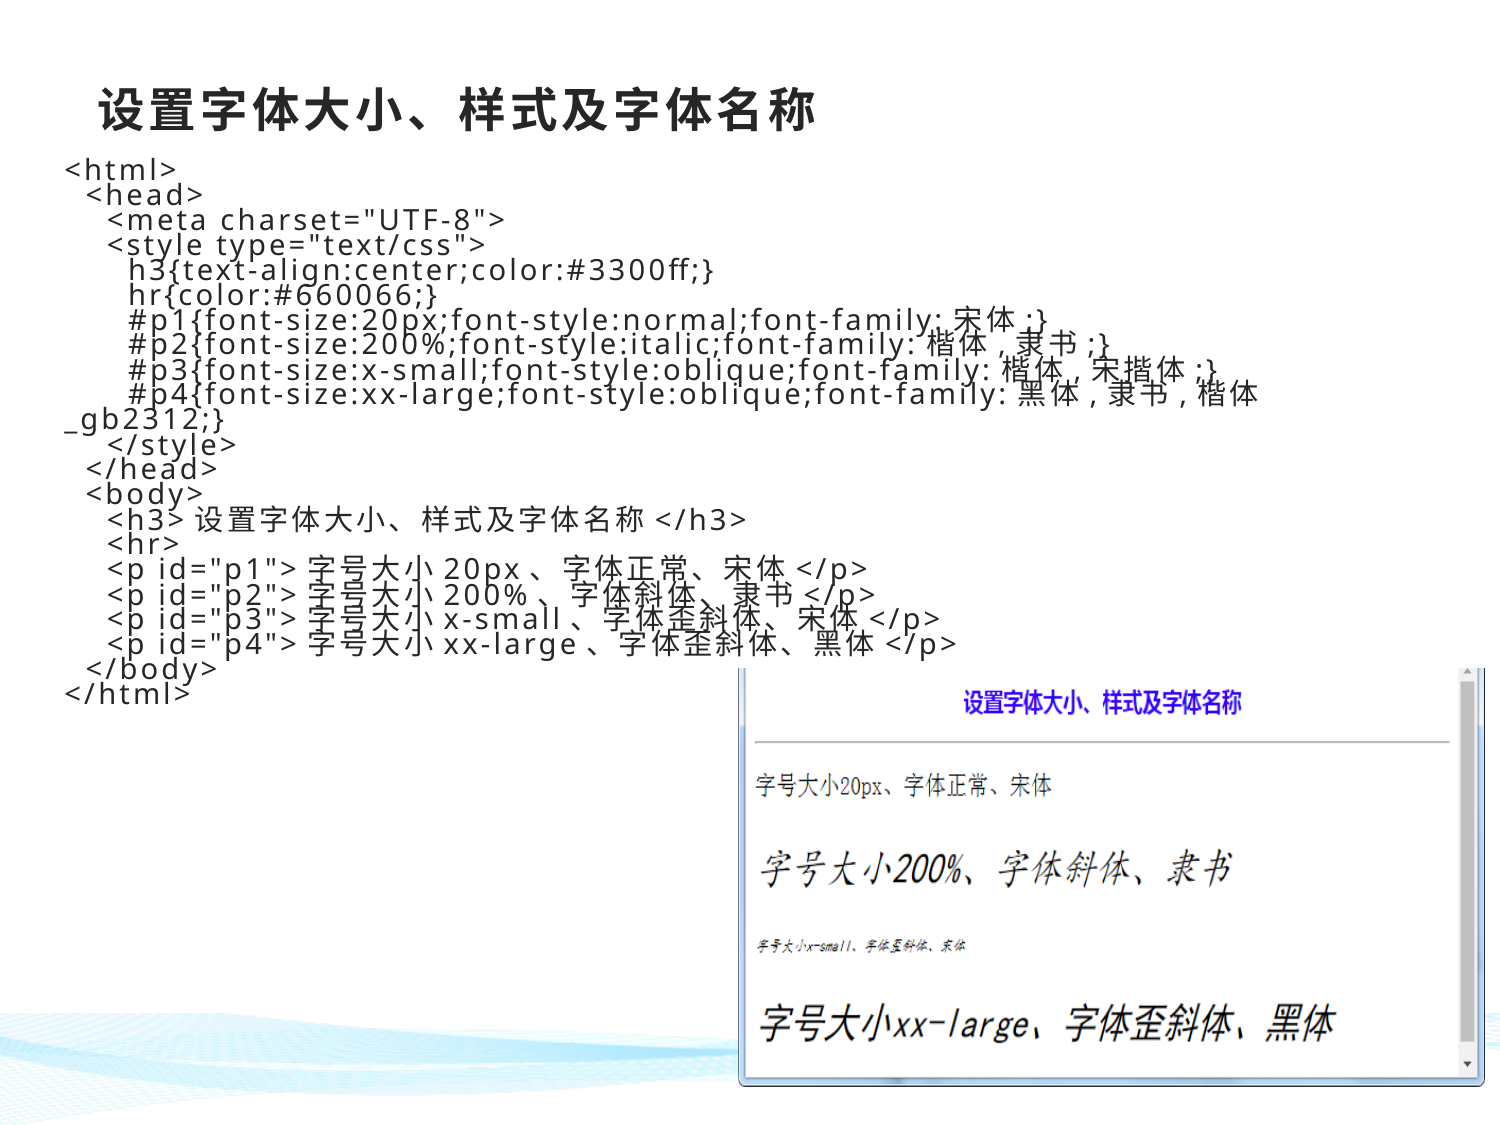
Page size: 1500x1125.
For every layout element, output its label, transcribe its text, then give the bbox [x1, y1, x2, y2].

picture [0, 1013, 1500, 1125]
list <html> <head> <meta charset="UTF-8"> <style type="text/css"> h3{text-align:center;color:#3300ff;} hr{color:#660066;} #p1{font-size:20px;font-style:normal;font-family:宋体;} #p2{font-size:200%;font-style:italic;font-family:楷体,隶书;} #p3{font-size:x-small;font-style:oblique;font-family:楷体,宋揩体;} #p4{font-size:xx-large;font-style:oblique;font-family:黑体,隶书,楷体_gb2312;} </style> </head> <body> <h3>设置字体大小、样式及字体名称</h3> <hr> <p id="p1">字号大小20px、字体正常、宋体</p> <p id="p2">字号大小200%、字体斜体、隶书</p> <p id="p3">字号大小x-small、字体歪斜体、宋体</p> <p id="p4">字号大小xx-large、字体歪斜体、黑体</p> </body> </html> [49, 153, 1312, 793]
title 设置字体大小、样式及字体名称 [82, 72, 1418, 146]
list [738, 668, 1492, 1104]
